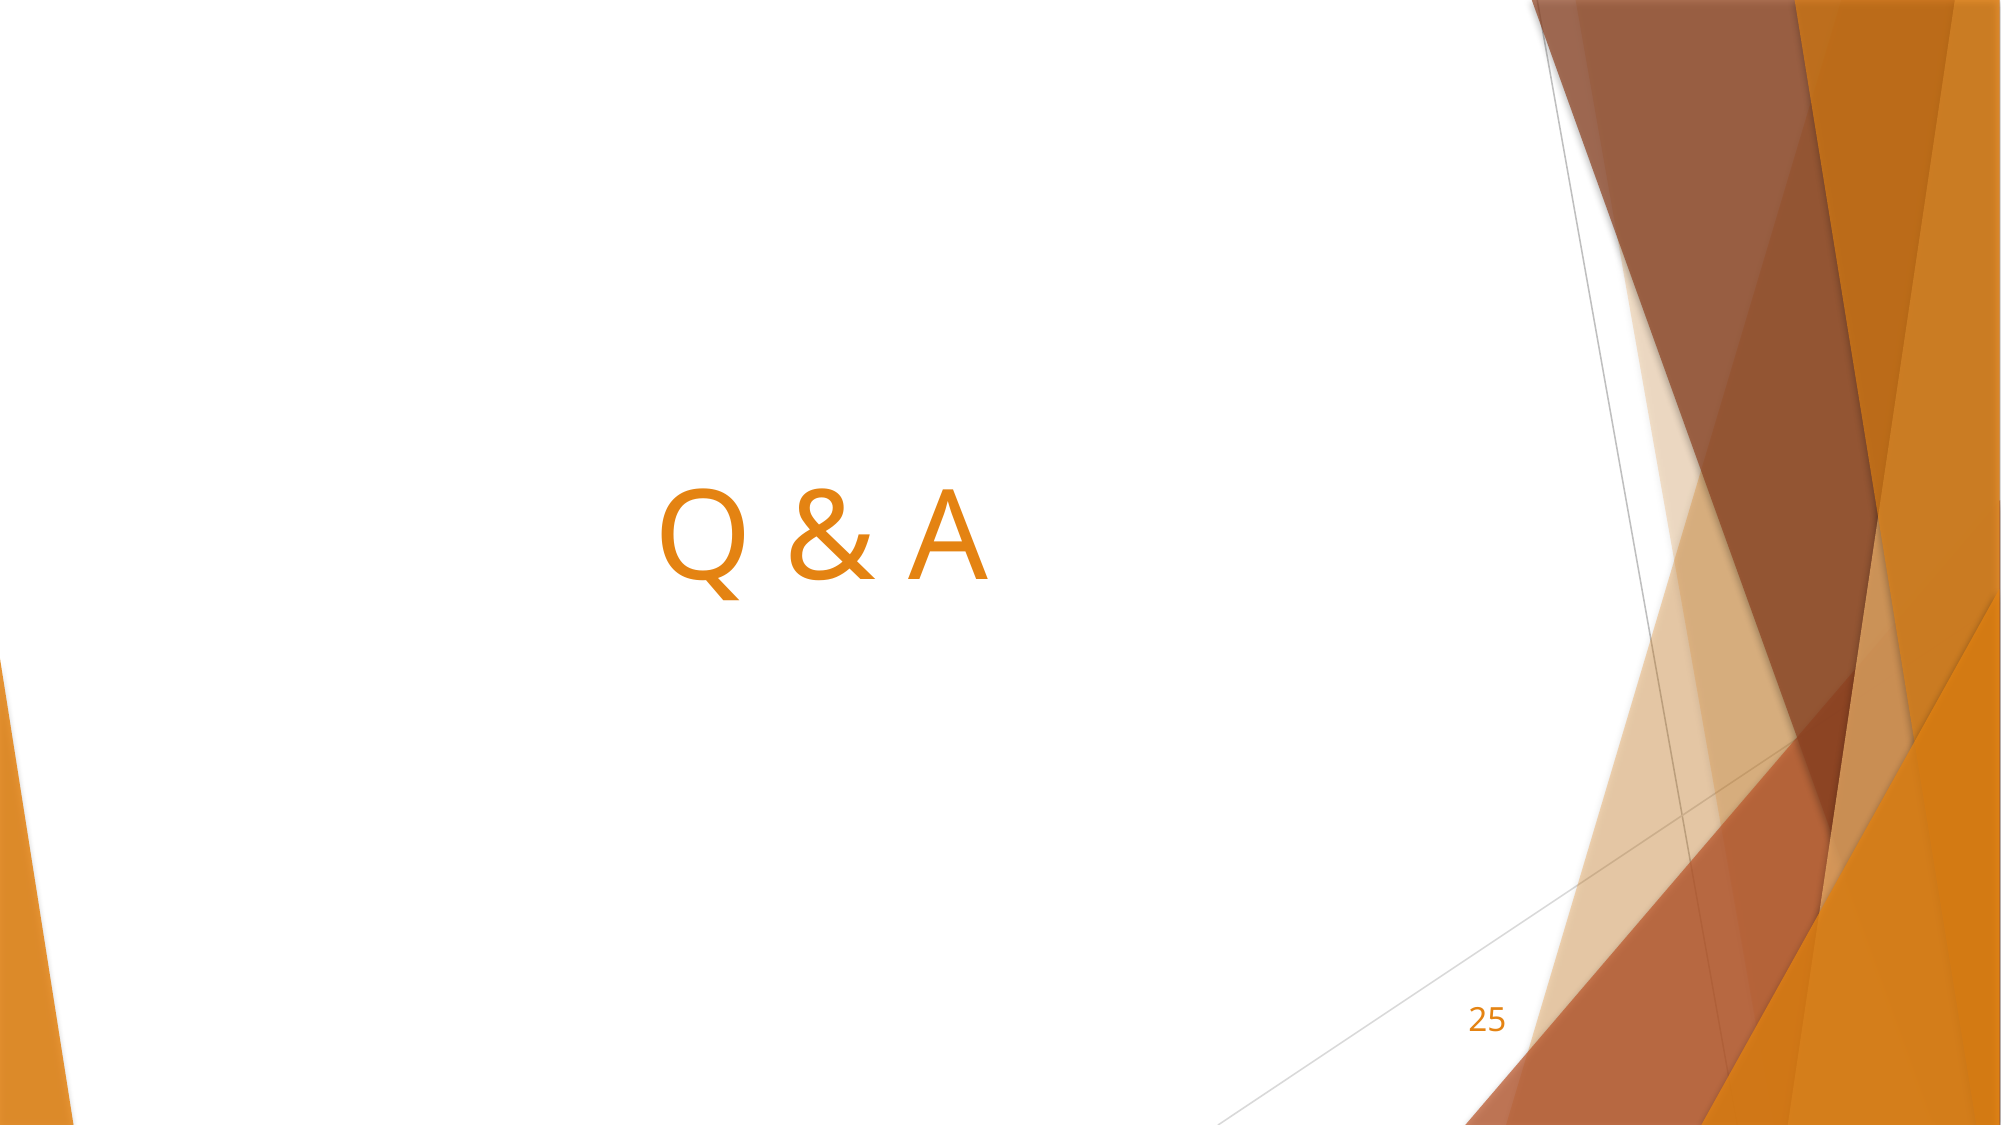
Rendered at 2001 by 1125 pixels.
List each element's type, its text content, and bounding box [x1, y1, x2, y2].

title Q & A [116, 447, 1527, 664]
slide_number 25 [1409, 991, 1522, 1051]
